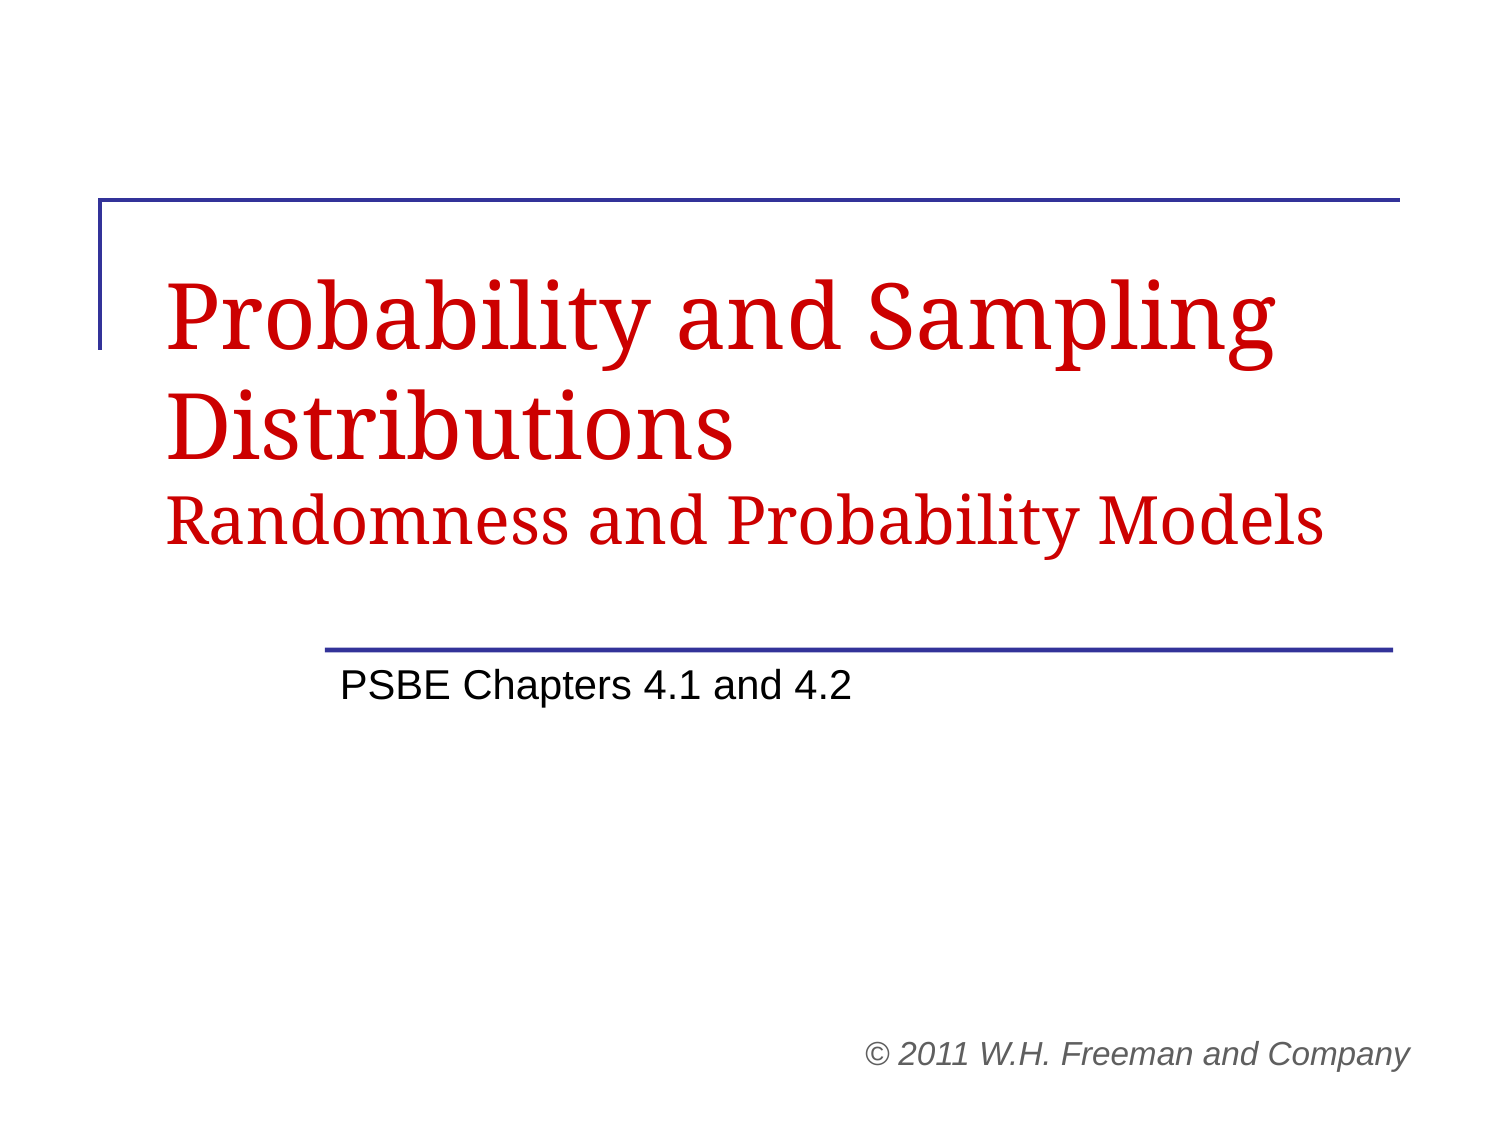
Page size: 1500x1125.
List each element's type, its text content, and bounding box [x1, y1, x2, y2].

subtitle PSBE Chapters 4.1 and 4.2 [324, 650, 1400, 938]
title Probability and Sampling Distributions Randomness and Probability Models [150, 249, 1401, 538]
text_box © 2011 W.H. Freeman and Company [849, 1024, 1475, 1080]
